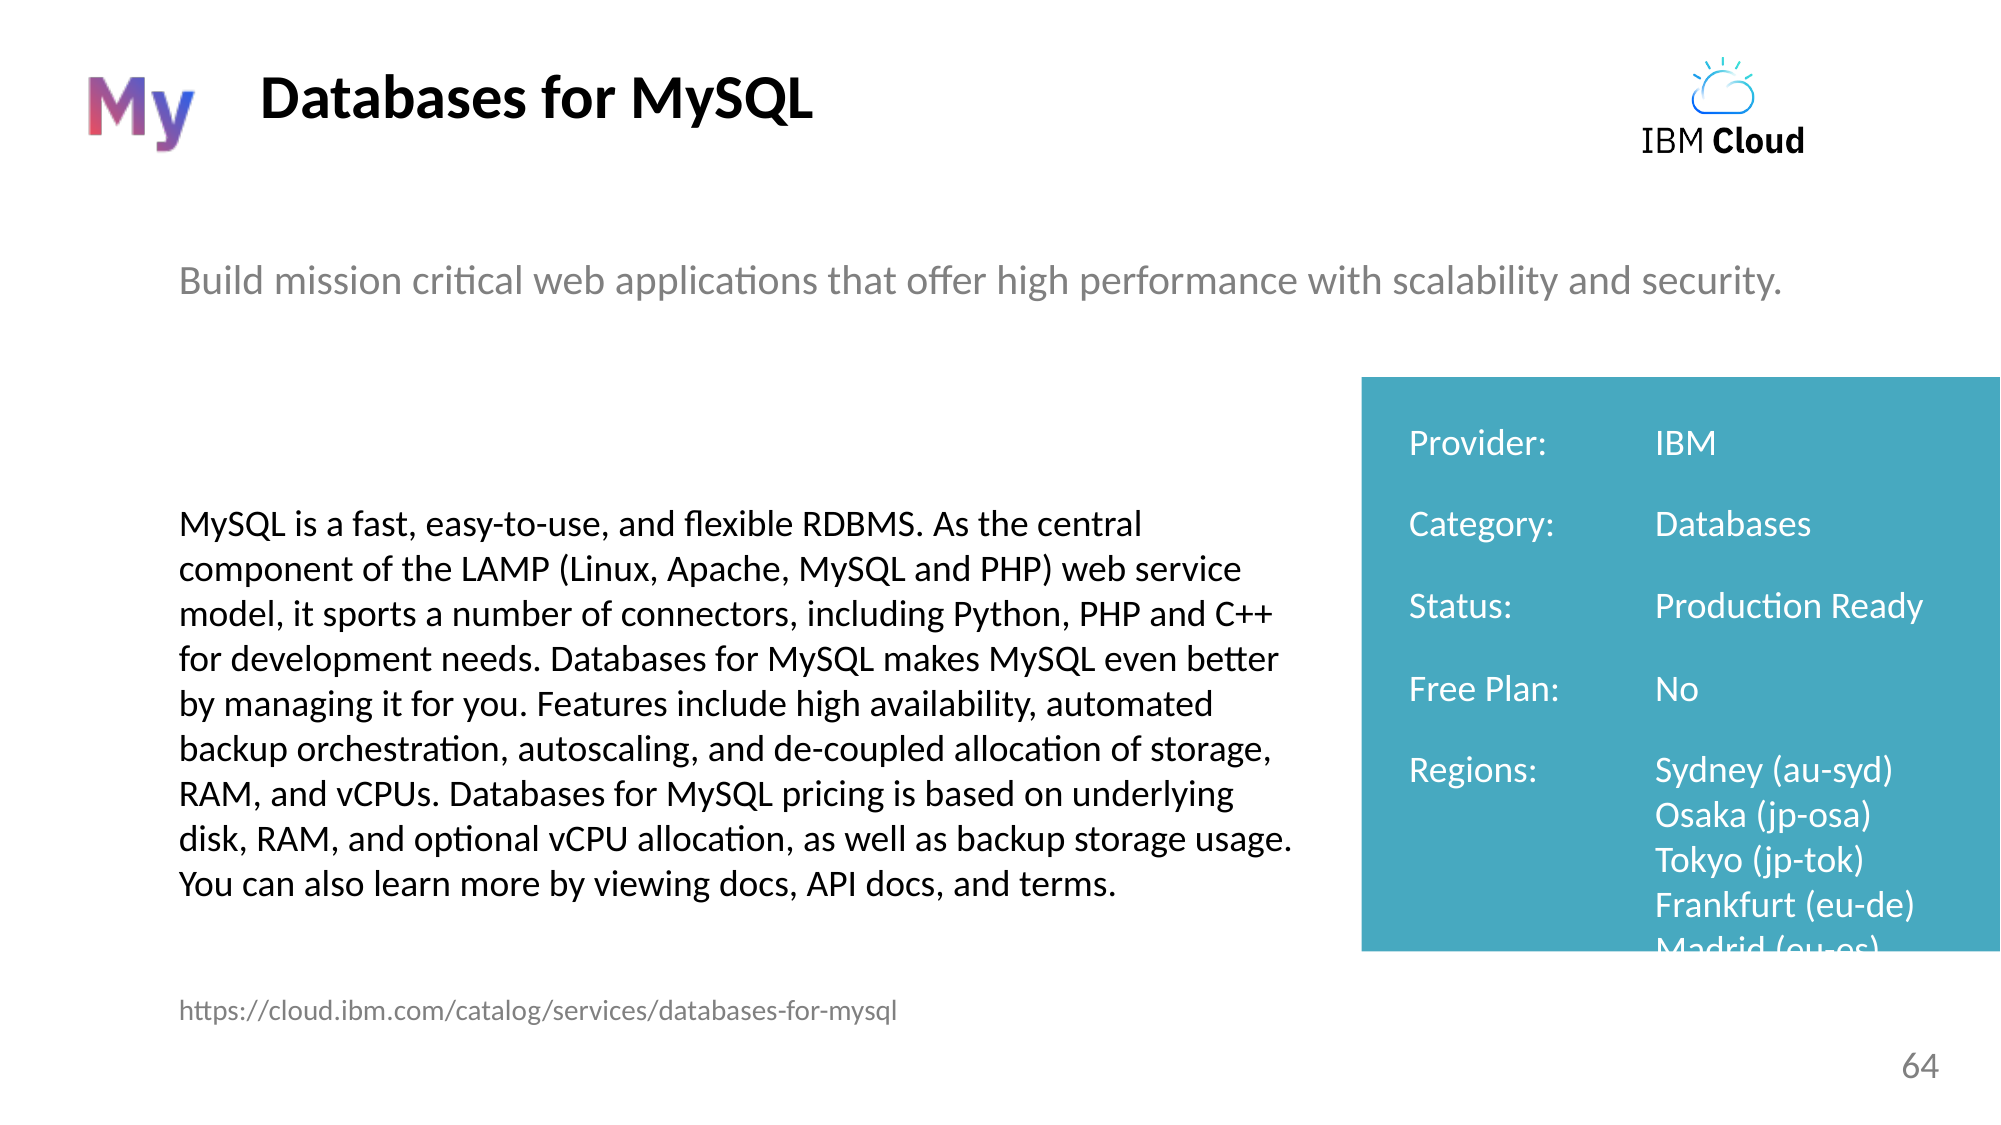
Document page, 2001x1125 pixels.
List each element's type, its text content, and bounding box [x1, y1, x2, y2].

text_box 64 [1886, 1033, 2000, 1067]
text_box Provider: [1394, 410, 1640, 471]
text_box Production Ready [1640, 574, 1969, 635]
picture [1640, 48, 1805, 165]
text_box Sydney (au-syd) Osaka (jp-osa) Tokyo (jp-tok) Frankfurt (eu-de) Madrid (eu-es) London (eu-gb) Toronto (ca-tor) Dallas (us-south) Washington DC (us-east) Sao Paulo (br-sao) [1640, 738, 1969, 799]
text_box Databases [1640, 492, 2000, 553]
text_box MySQL is a fast, easy-to-use, and flexible RDBMS. As the central component of the LAMP (Linux, Apache, MySQL and PHP) web service model, it sports a number of connectors, including Python, PHP and C++ for development needs. Databases for MySQL makes MySQL even better by managing it for you. Features include high availability, automated backup orchestration, autoscaling, and de-coupled allocation of storage, RAM, and vCPUs. Databases for MySQL pricing is based on underlying disk, RAM, and optional vCPU allocation, as well as backup storage usage. You can also learn more by viewing docs, API docs, and terms. [163, 492, 1313, 553]
text_box IBM [1640, 410, 2000, 471]
text_box Build mission critical web applications that offer high performance with scalability and security. [163, 246, 1805, 307]
picture [81, 48, 197, 165]
text_box Category: [1394, 492, 1640, 553]
text_box https://cloud.ibm.com/catalog/services/databases-for-mysql [163, 984, 1805, 1045]
text_box Regions: [1394, 738, 1640, 799]
text_box [1361, 377, 2000, 952]
text_box No [1640, 656, 1969, 717]
text_box Free Plan: [1394, 656, 1640, 717]
text_box Status: [1394, 574, 1640, 635]
text_box Databases for MySQL [246, 49, 1638, 110]
